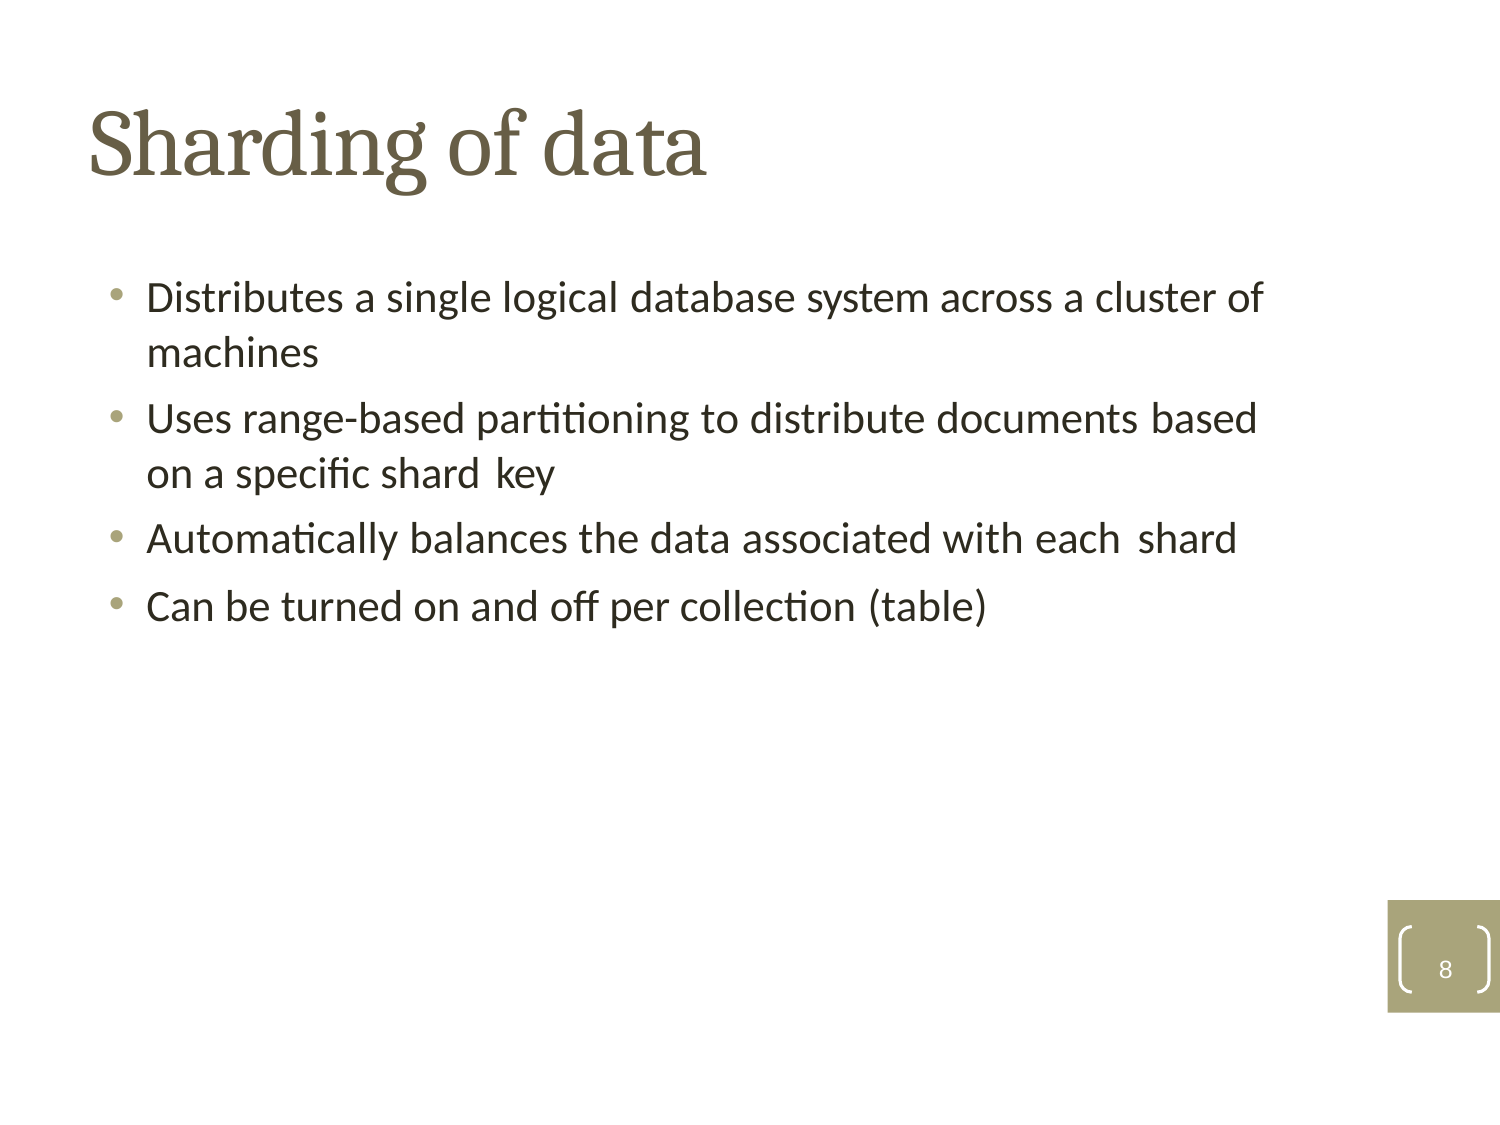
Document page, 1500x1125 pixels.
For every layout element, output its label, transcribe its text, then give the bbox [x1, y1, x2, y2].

text_box [1400, 926, 1412, 993]
text_box [1477, 926, 1490, 993]
text_box Distributes a single logical database system across a cluster of machines Uses range-based partitioning to distribute documents based on a specific shard key Automatically balances the data associated with each shard Can be turned on and off per collection (table) [106, 265, 1288, 631]
text_box 8 [1436, 953, 1455, 984]
title Sharding of data [87, 77, 731, 269]
